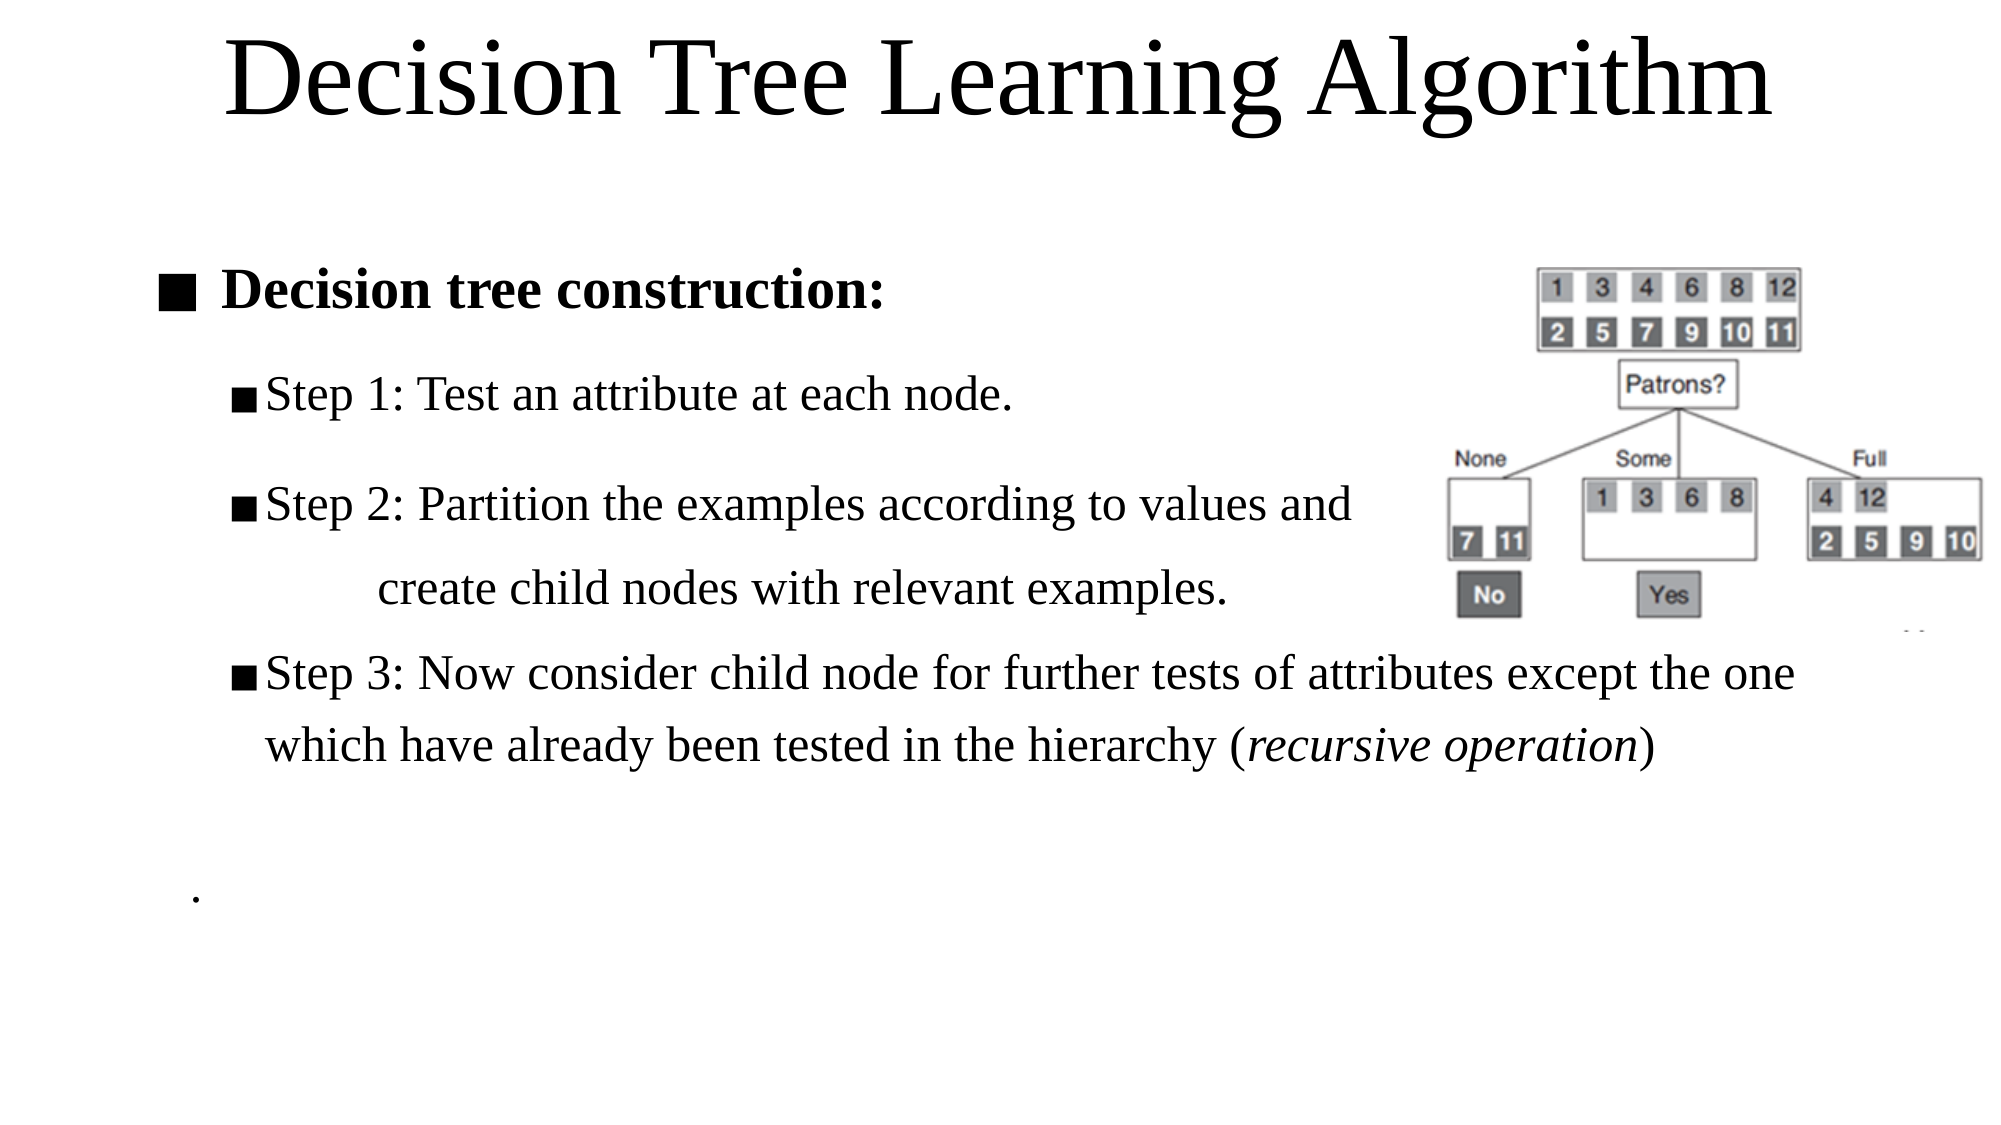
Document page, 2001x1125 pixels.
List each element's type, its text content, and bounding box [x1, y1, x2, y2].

list Decision tree construction: Step 1: Test an attribute at each node. Step 2: Partition the examples according to values and create child nodes with relevant examples. Step 3: Now consider child node for further tests of attributes except the one which have already been tested in the hierarchy (recursive operation) . [137, 219, 1863, 1100]
picture [1421, 266, 2000, 632]
title Decision Tree Learning Algorithm [137, 0, 1863, 158]
